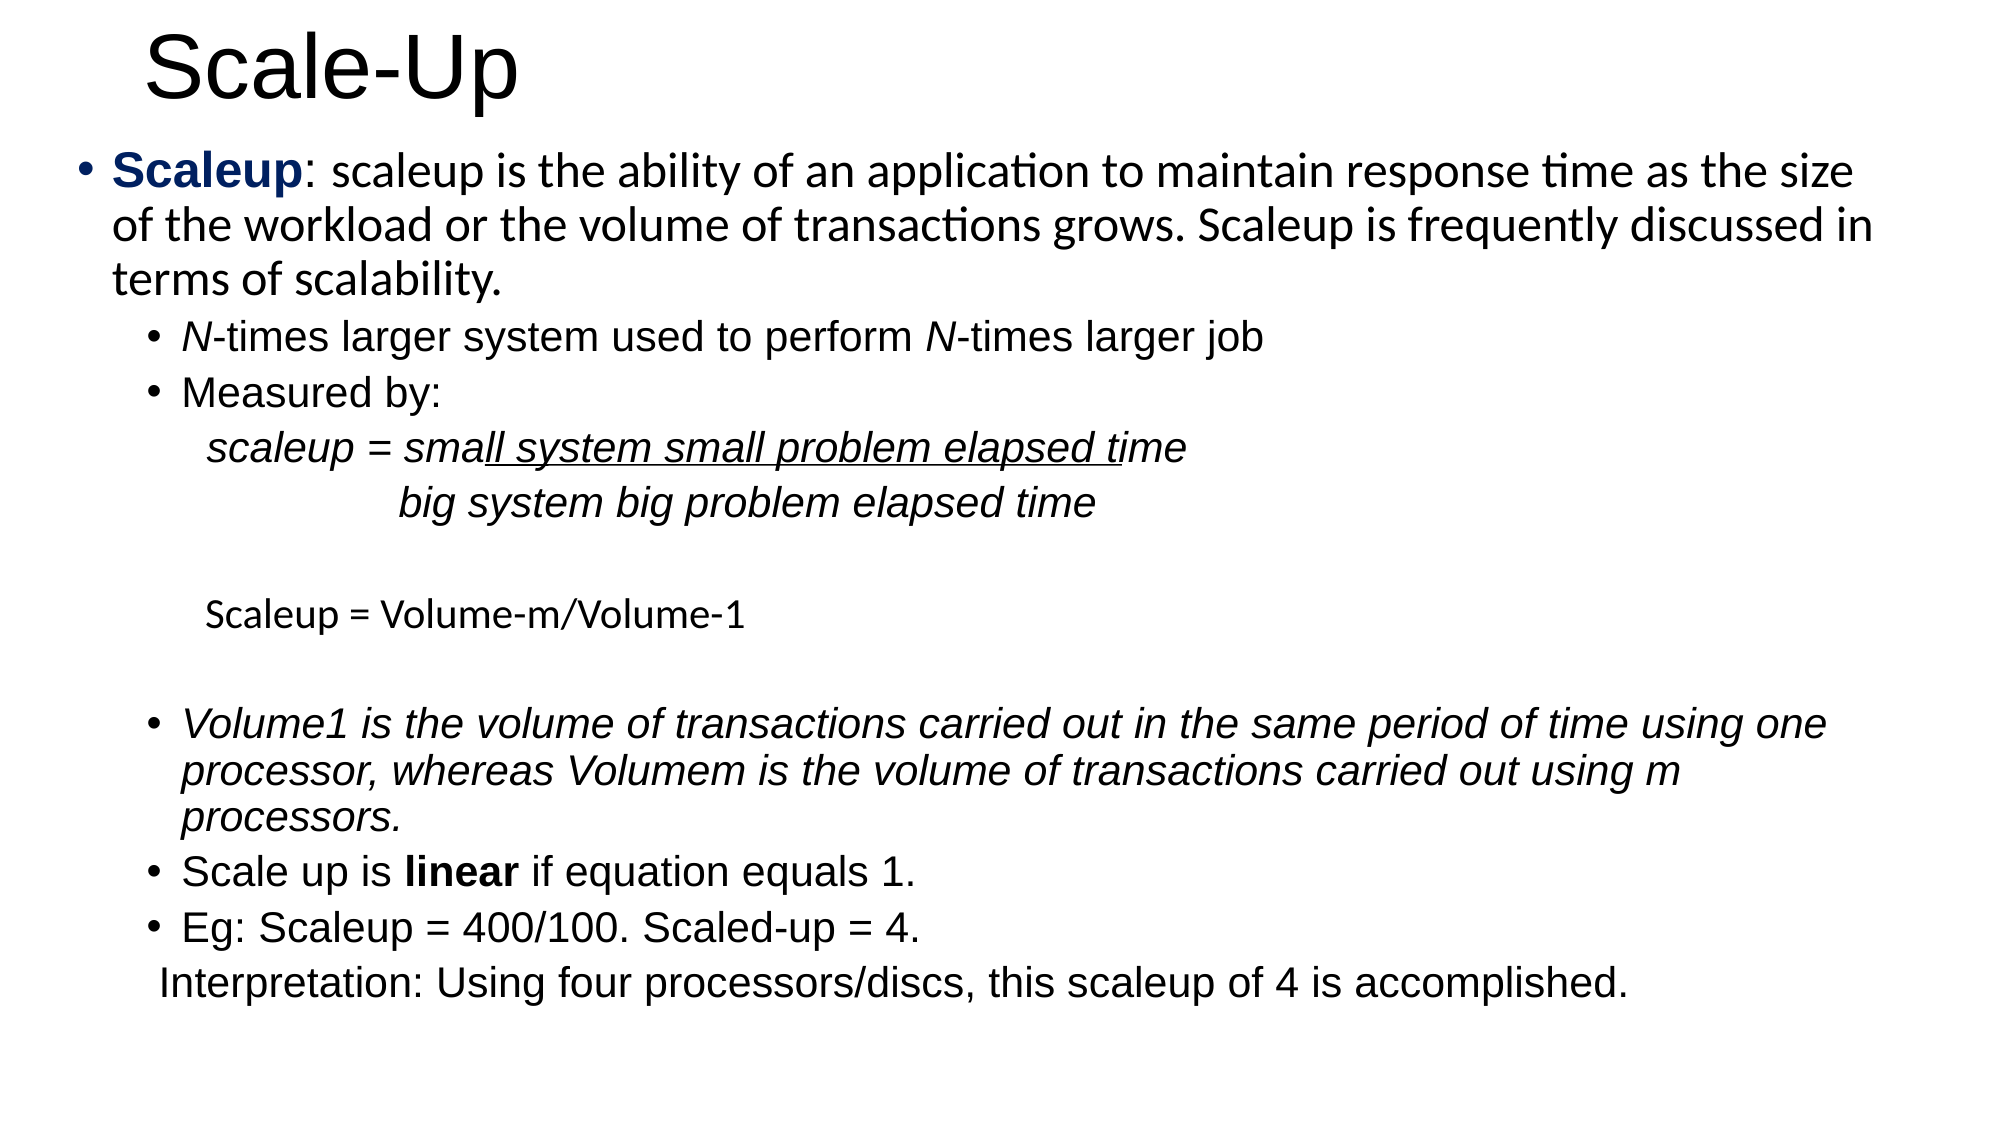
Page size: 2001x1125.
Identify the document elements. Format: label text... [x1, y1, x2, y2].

list Scaleup: scaleup is the ability of an application to maintain response time as the size of the workload or the volume of transactions grows. Scaleup is frequently discussed in terms of scalability. N-times larger system used to perform N-times larger job Measured by: scaleup = small system small problem elapsed time big system big problem elapsed time Scaleup = Volume-m/Volume-1 Volume1 is the volume of transactions carried out in the same period of time using one processor, whereas Volumem is the volume of transactions carried out using m processors. Scale up is linear if equation equals 1. Eg: Scaleup = 400/100. Scaled-up = 4. Interpretation: Using four processors/discs, this scaleup of 4 is accomplished. [62, 136, 1919, 1018]
title Scale-Up [128, 0, 1853, 136]
